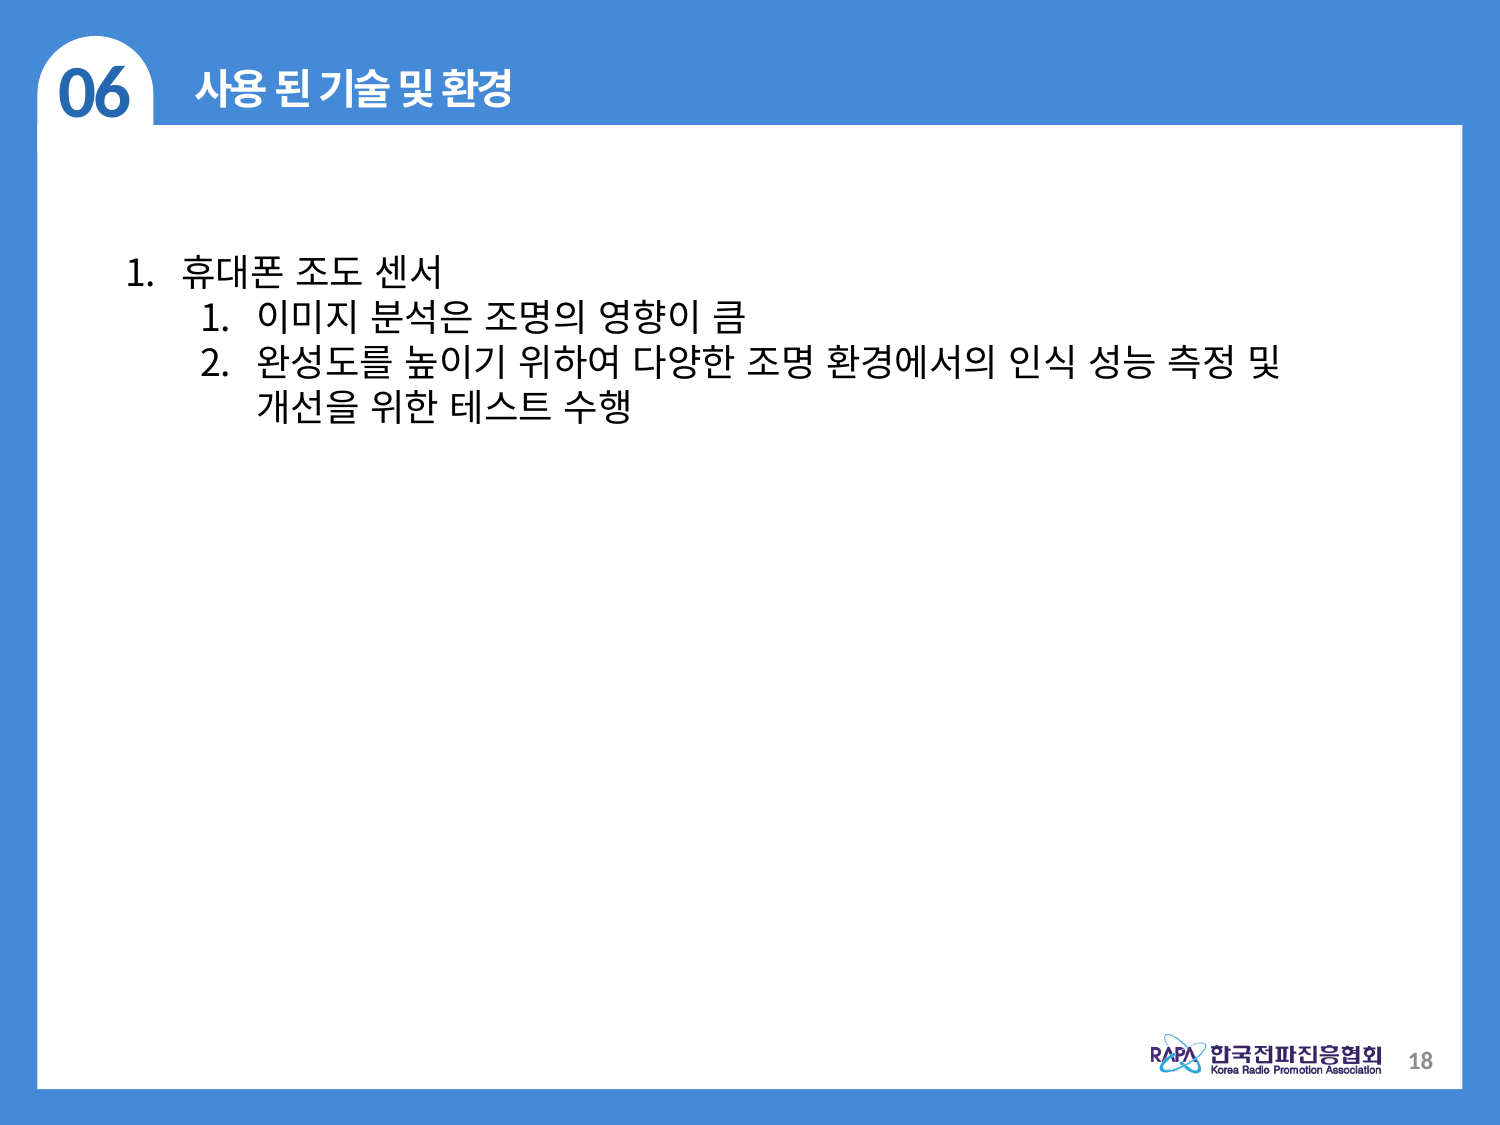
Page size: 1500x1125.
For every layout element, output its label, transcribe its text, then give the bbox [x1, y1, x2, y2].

slide_number 18 [1110, 1029, 1449, 1090]
text_box 휴대폰 조도 센서 이미지 분석은 조명의 영향이 큼 완성도를 높이기 위하여 다양한 조명 환경에서의 인식 성능 측정 및 개선을 위한 테스트 수행 [110, 241, 1405, 437]
text_box 사용 된 기술 및 환경 [146, 55, 563, 121]
text_box 06 [43, 35, 147, 141]
